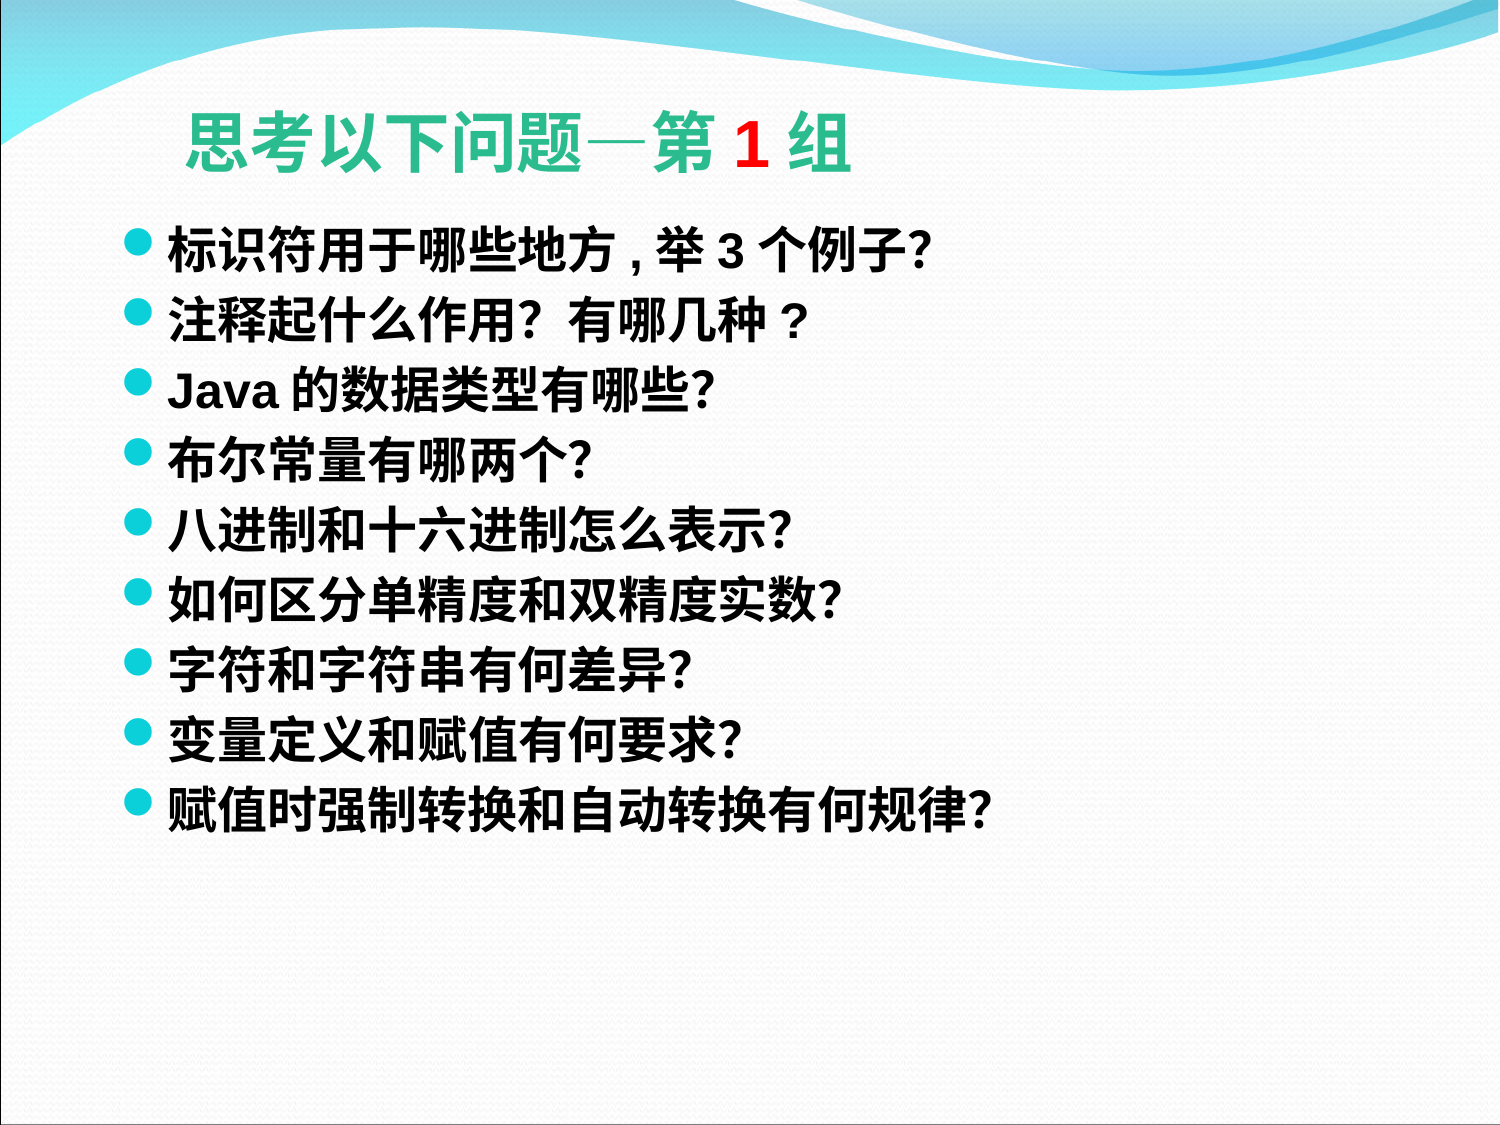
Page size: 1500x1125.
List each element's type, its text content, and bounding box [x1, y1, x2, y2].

title 思考以下问题—第1组 [183, 66, 969, 181]
picture [0, 0, 1500, 1125]
list 标识符用于哪些地方,举3个例子？ 注释起什么作用？有哪几种? Java的数据类型有哪些？ 布尔常量有哪两个？ 八进制和十六进制怎么表示？ 如何区分单精度和双精度实数？ 字符和字符串有何差异？ 变量定义和赋值有何要求？ 赋值时强制转换和自动转换有何规律？ [105, 210, 1381, 886]
